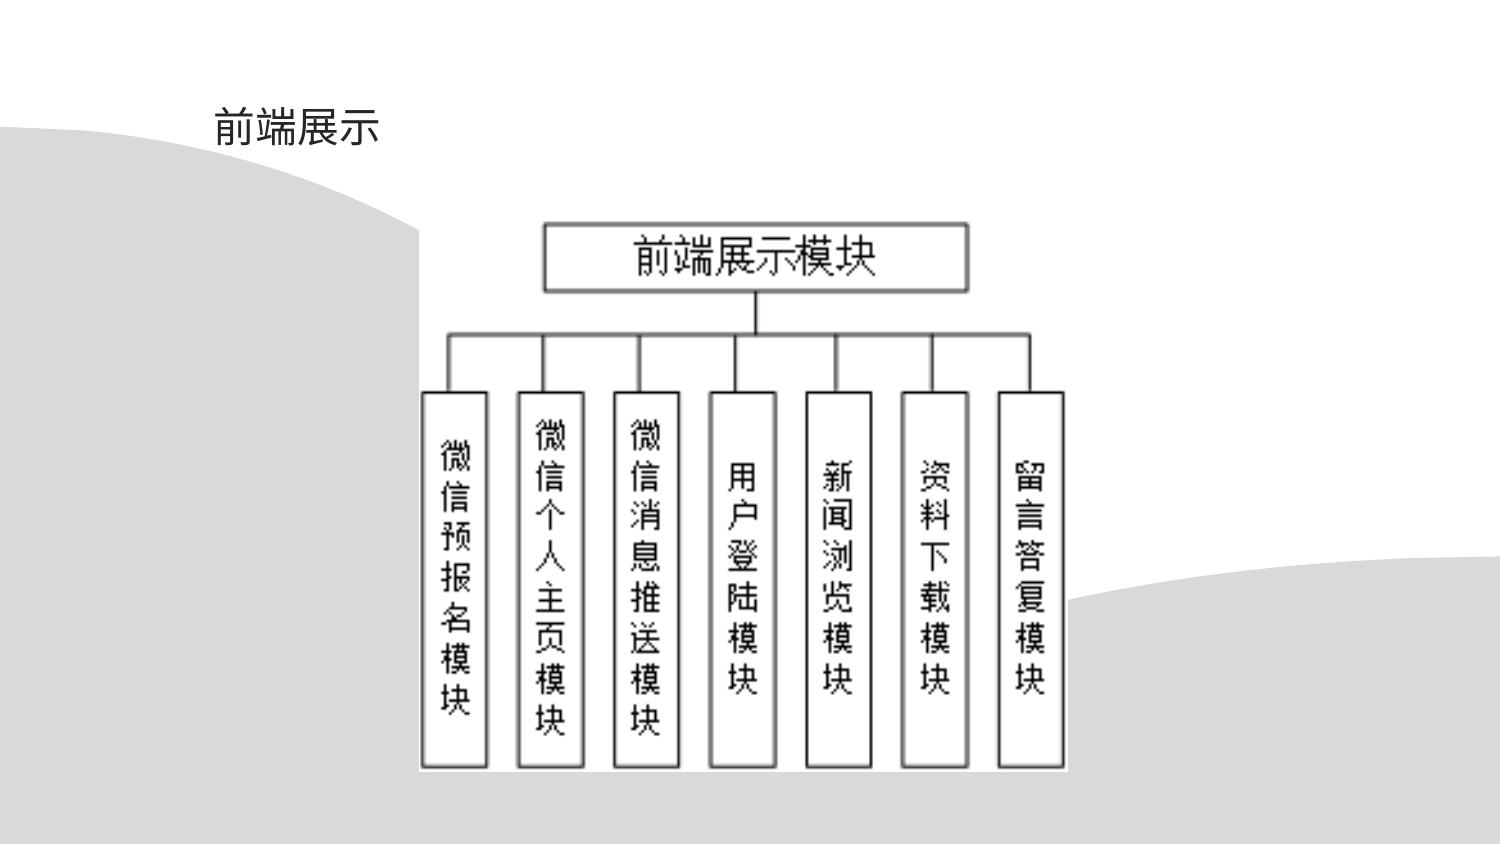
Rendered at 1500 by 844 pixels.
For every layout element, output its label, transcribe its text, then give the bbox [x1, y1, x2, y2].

picture [418, 220, 1068, 773]
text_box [0, 126, 1500, 844]
text_box 前端展示 [198, 93, 396, 124]
